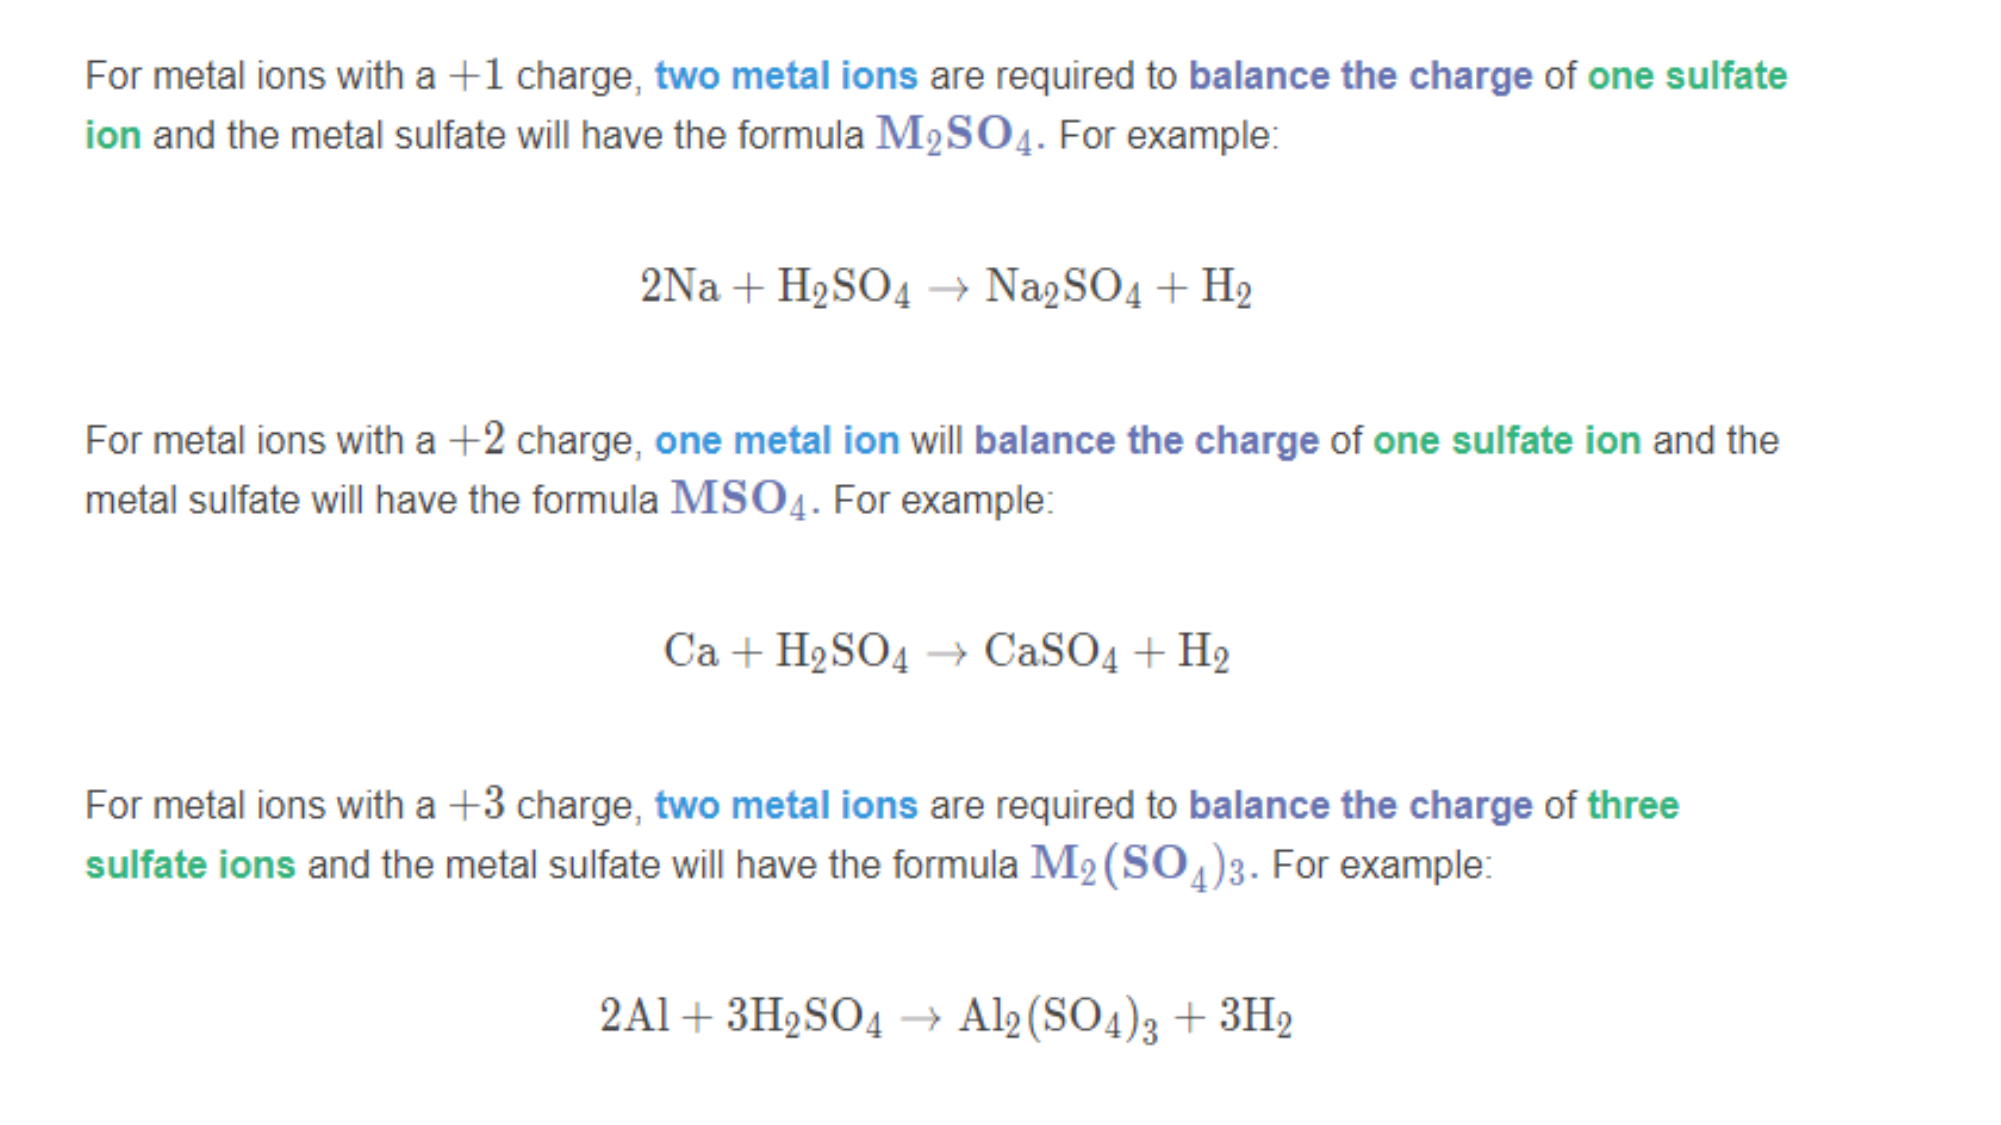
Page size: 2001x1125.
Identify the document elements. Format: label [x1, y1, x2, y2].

picture [61, 0, 1811, 1122]
